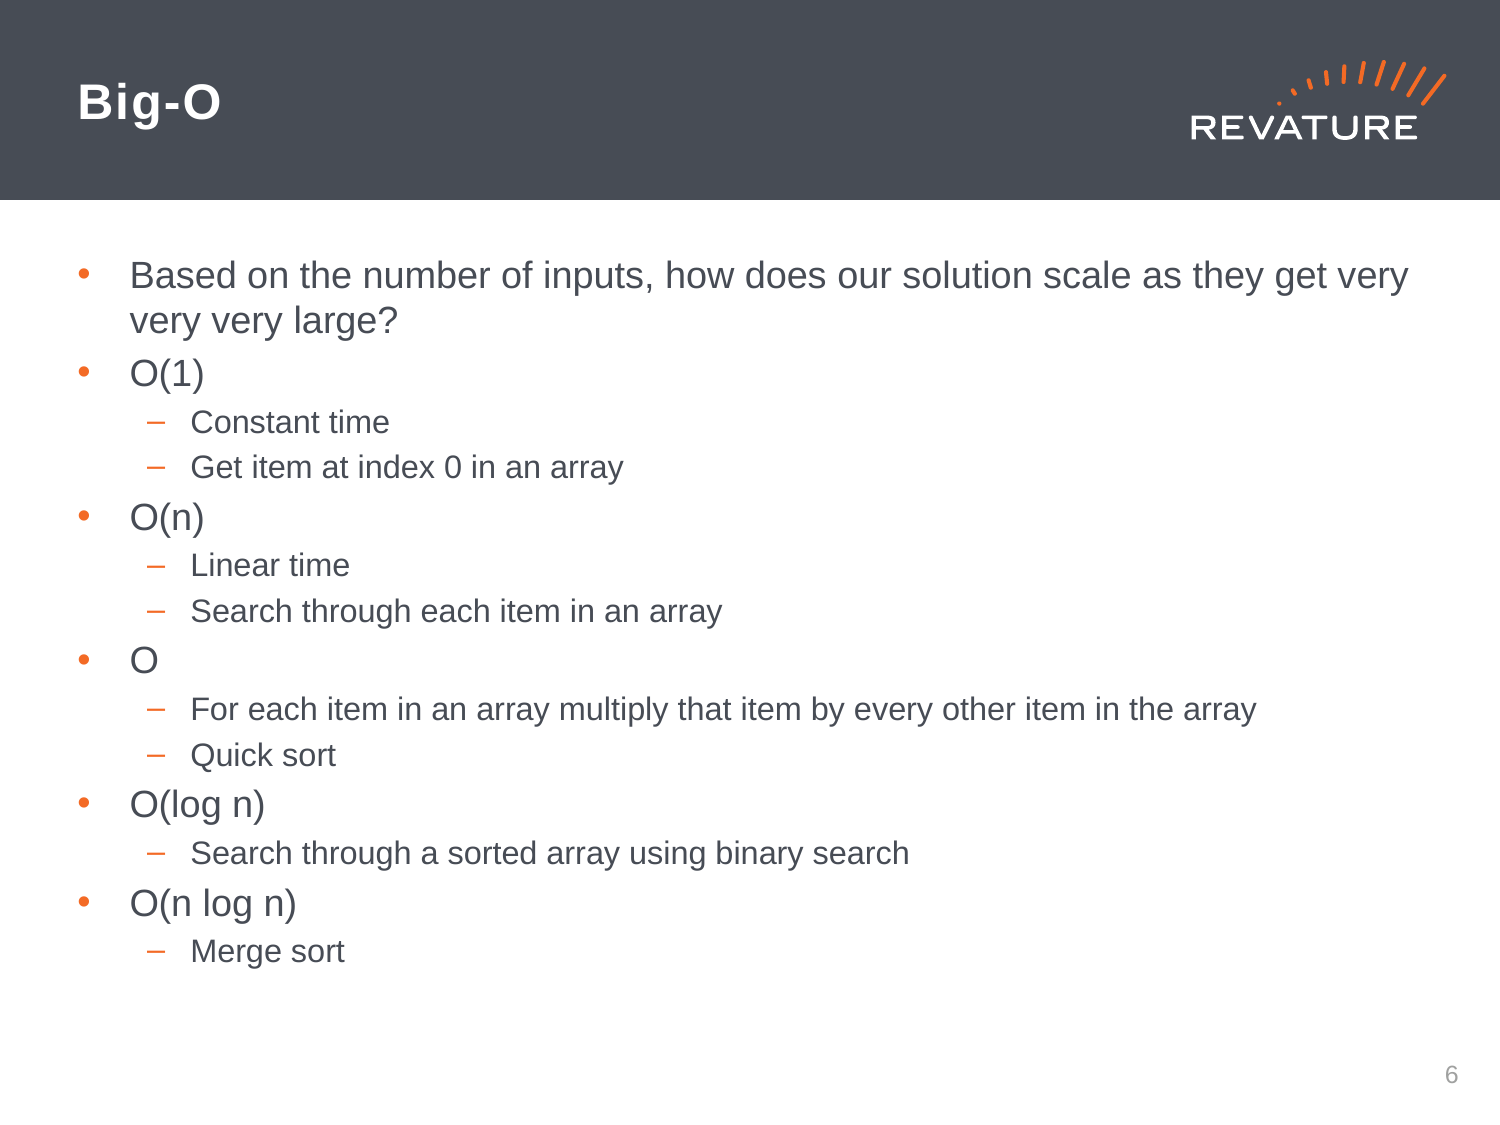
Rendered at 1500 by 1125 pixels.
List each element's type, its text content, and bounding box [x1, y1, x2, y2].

slide_number 5 [1332, 1043, 1474, 1104]
title Big-O [62, 0, 1084, 200]
